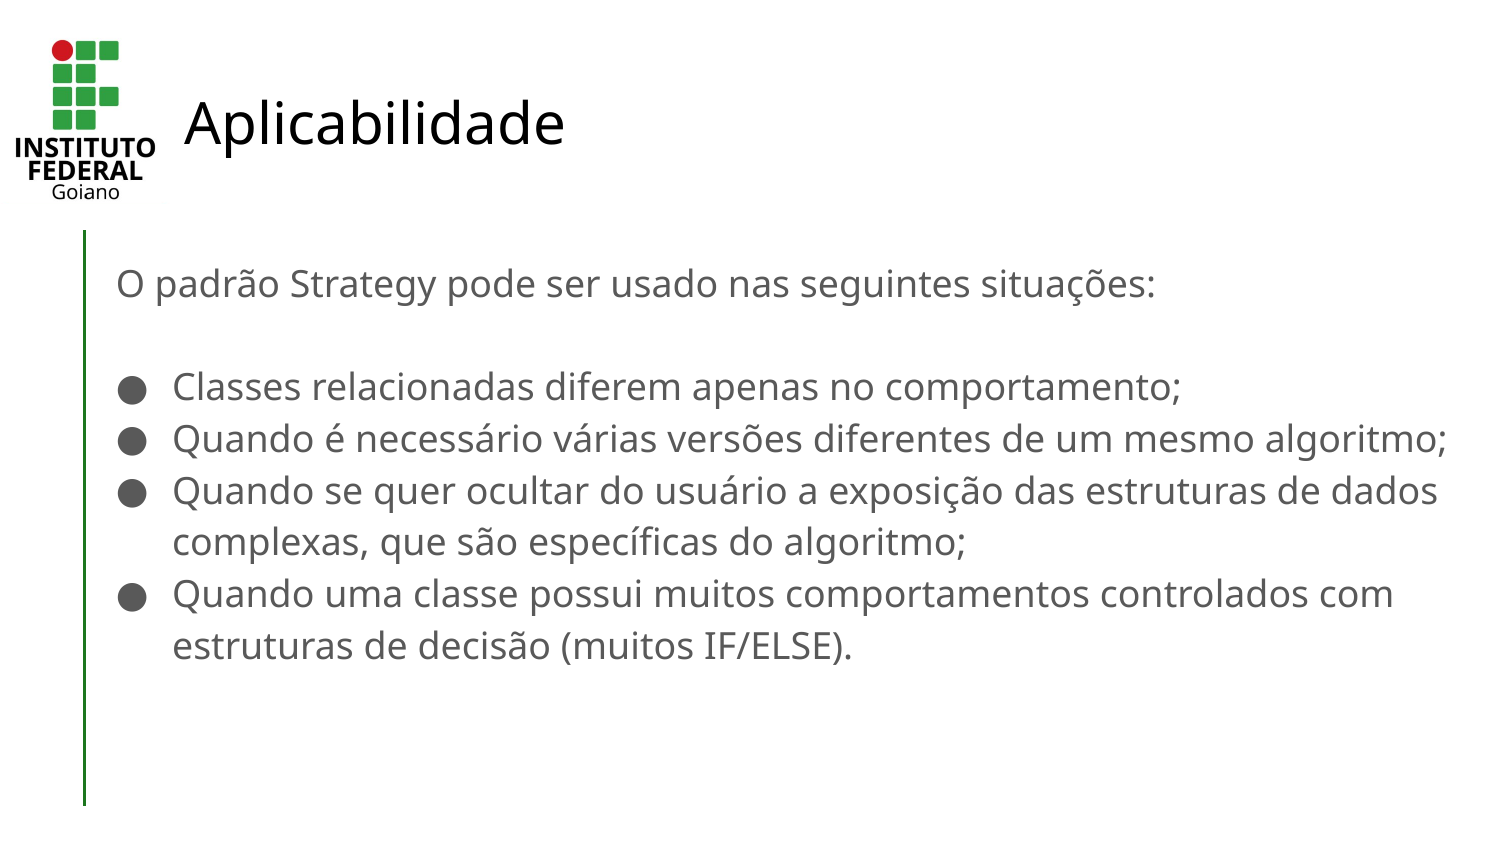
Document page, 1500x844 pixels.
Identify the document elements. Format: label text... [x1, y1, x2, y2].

picture [0, 37, 170, 204]
title Aplicabilidade [169, 73, 1500, 168]
list O padrão Strategy pode ser usado nas seguintes situações: Classes relacionadas diferem apenas no comportamento; Quando é necessário várias versões diferentes de um mesmo algoritmo; Quando se quer ocultar do usuário a exposição das estruturas de dados complexas, que são específicas do algoritmo; Quando uma classe possui muitos comportamentos controlados com estruturas de decisão (muitos IF/ELSE). [82, 237, 1480, 799]
